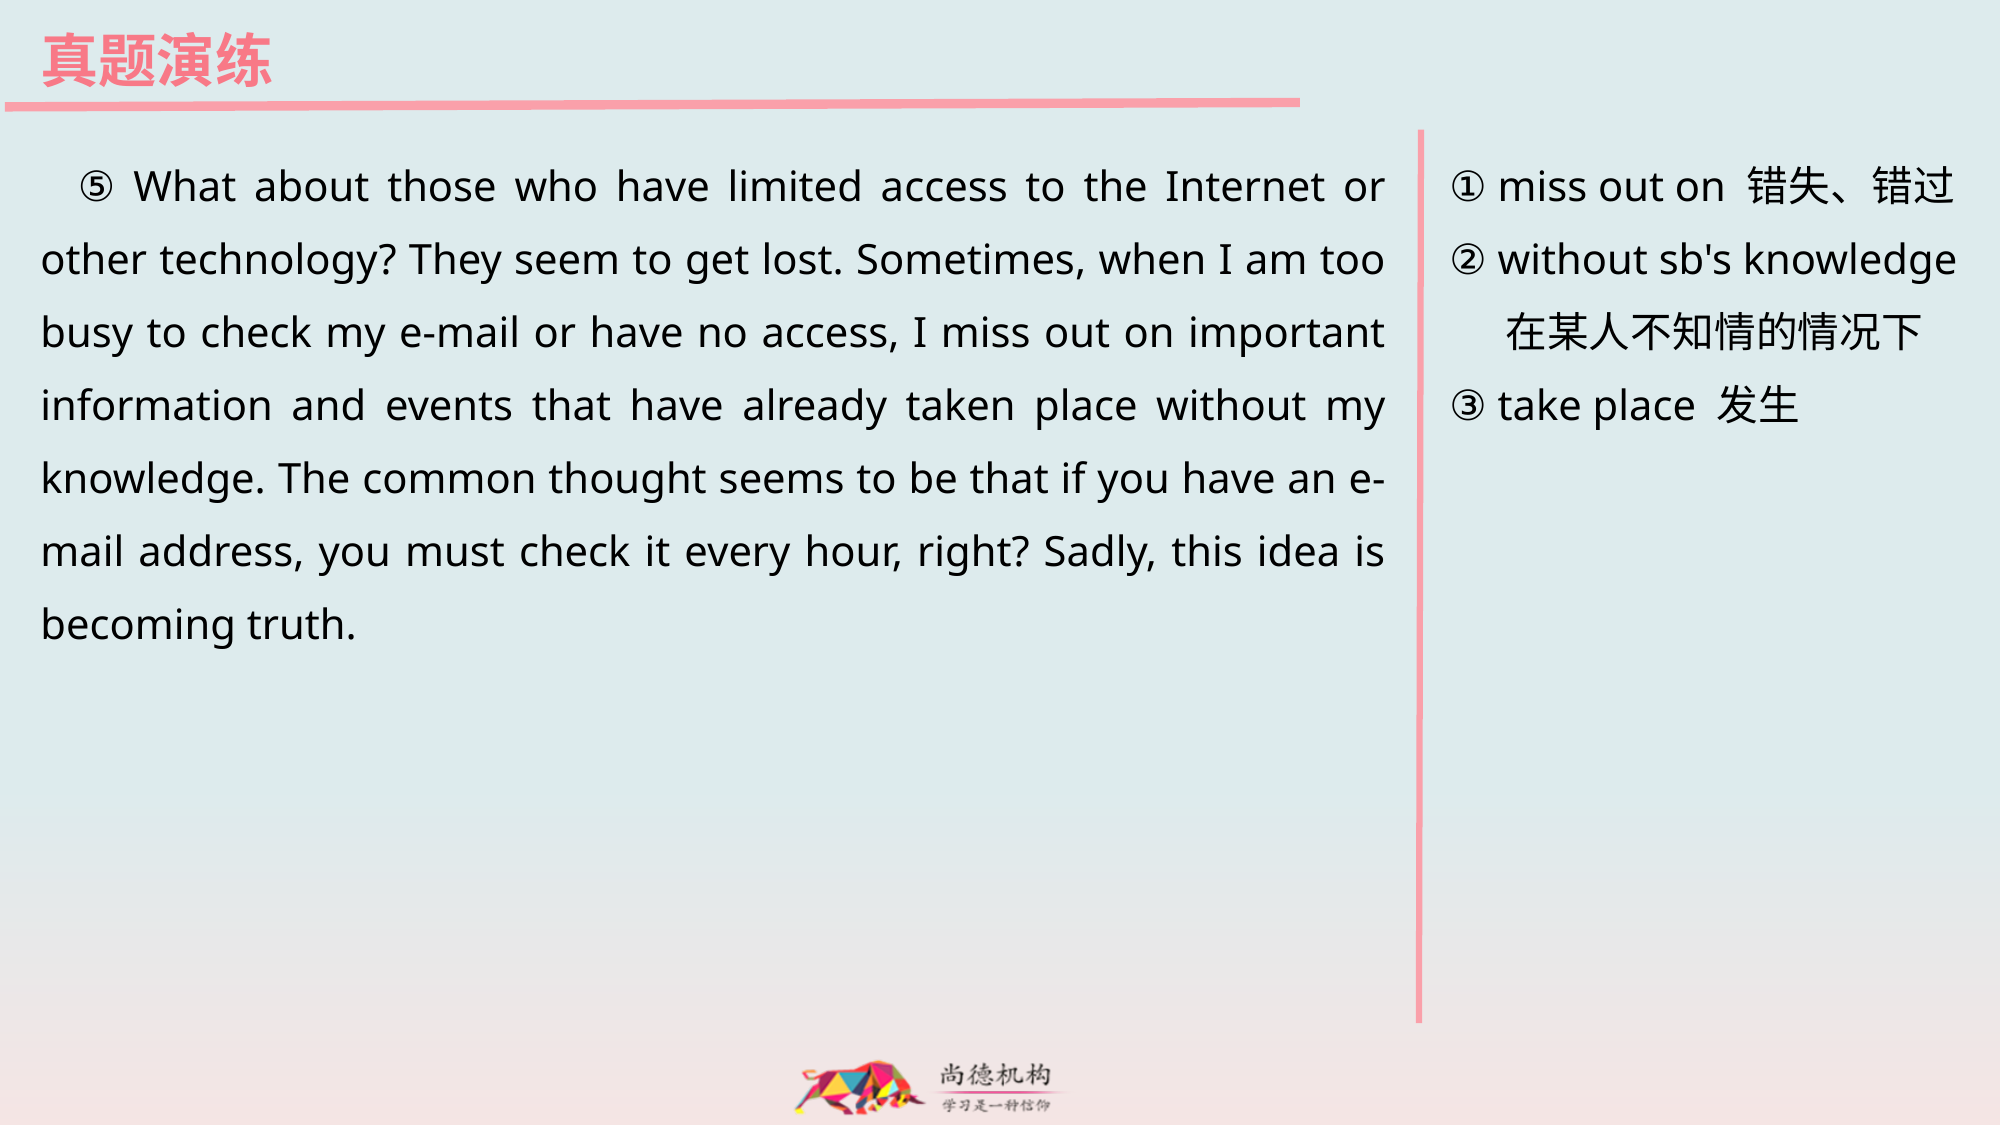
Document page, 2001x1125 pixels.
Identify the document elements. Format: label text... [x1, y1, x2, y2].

picture [786, 1053, 1236, 1125]
text_box 真题演练 [25, 16, 1280, 102]
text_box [1418, 129, 1422, 1024]
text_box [4, 102, 1300, 107]
text_box ⑤ What about those who have limited access to the Internet or other technology? They seem to get lost. Sometimes, when I am too busy to check my e-mail or have no access, I miss out on important information and events that have already taken place without my knowledge. The common thought seems to be that if you have an e-mail address, you must check it every hour, right? Sadly, this idea is becoming truth. [25, 129, 1401, 655]
text_box ① miss out on 错失、错过 ② without sb's knowledge 在某人不知情的情况下 ③ take place 发生 [1434, 129, 2000, 582]
